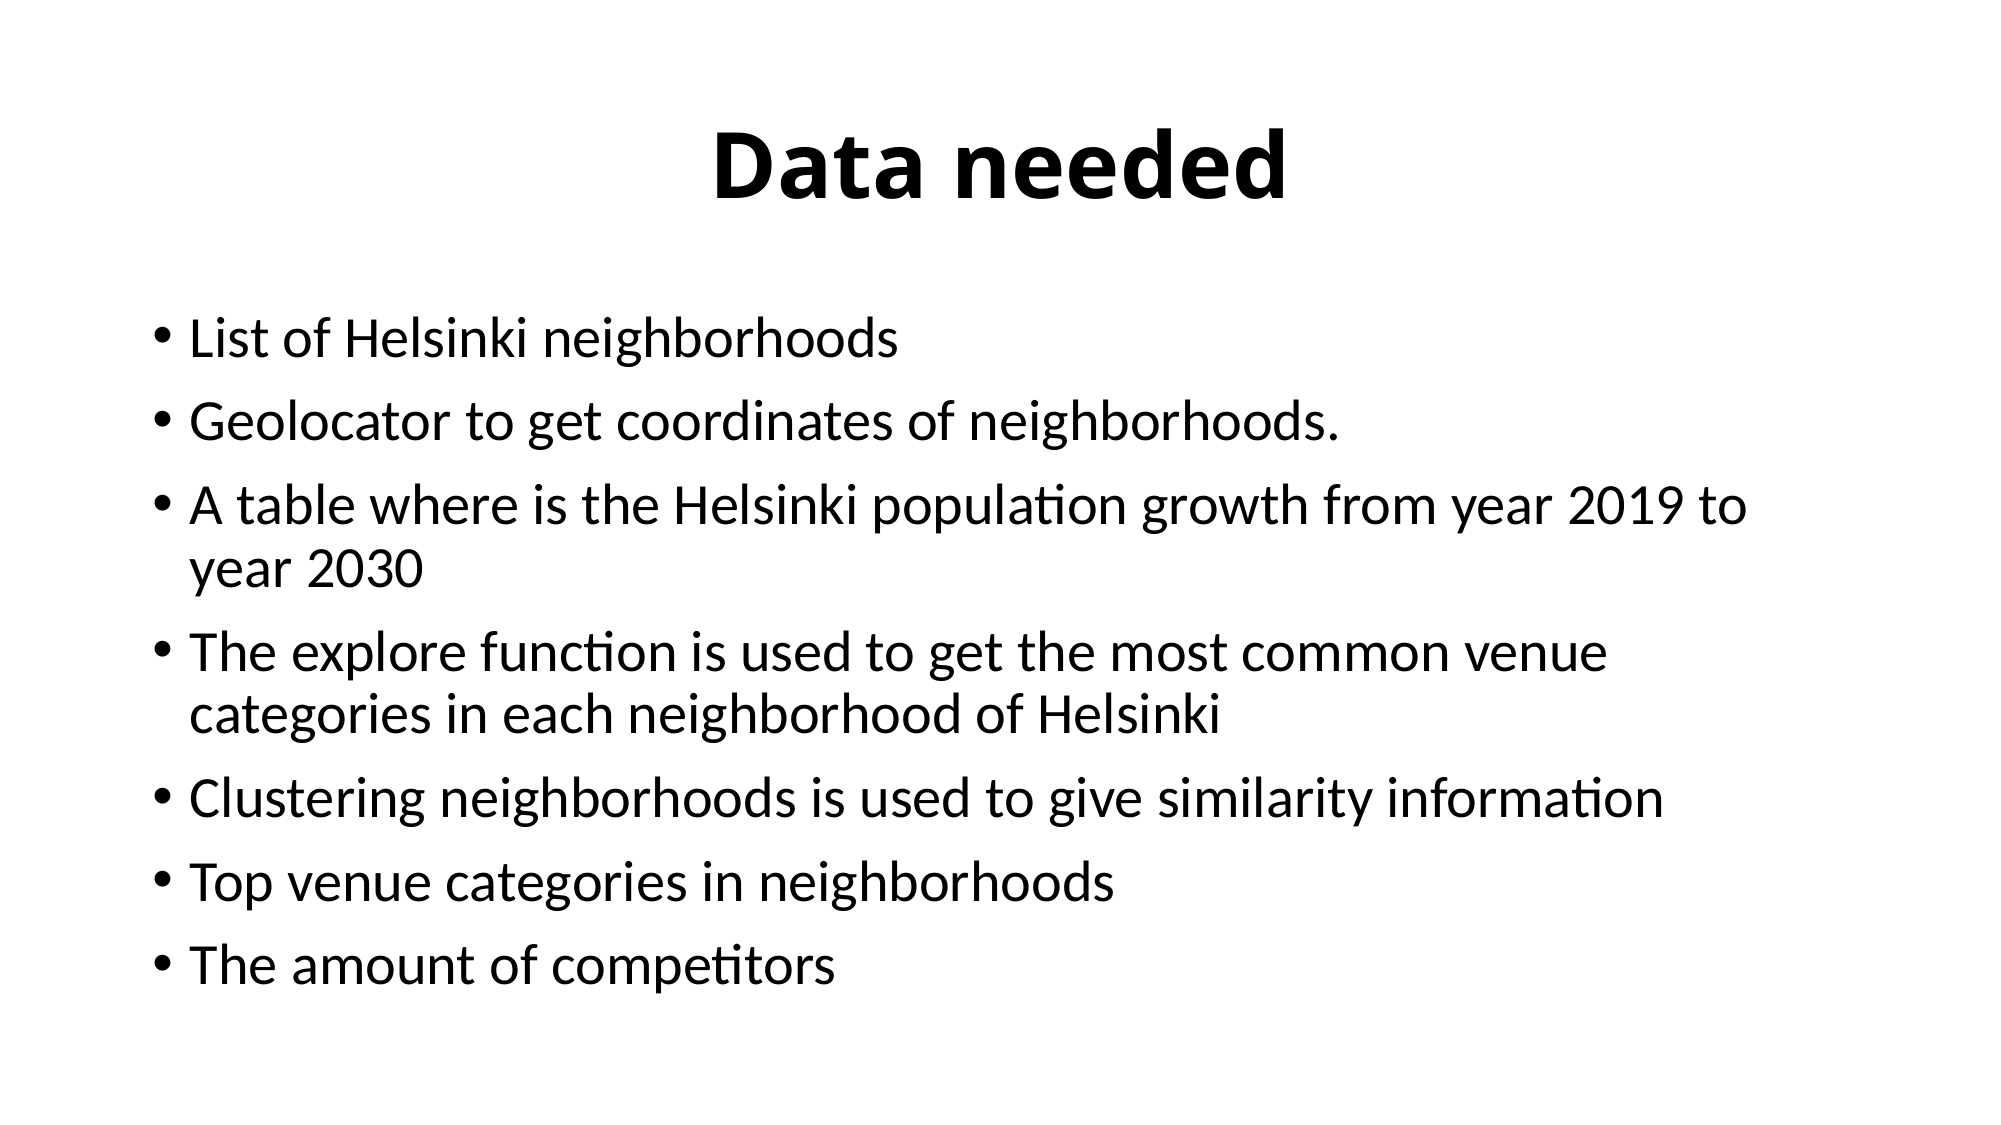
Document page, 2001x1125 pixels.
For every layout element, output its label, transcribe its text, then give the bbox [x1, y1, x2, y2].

title Data needed [137, 59, 1863, 278]
list List of Helsinki neighborhoods Geolocator to get coordinates of neighborhoods. A table where is the Helsinki population growth from year 2019 to year 2030 The explore function is used to get the most common venue categories in each neighborhood of Helsinki Clustering neighborhoods is used to give similarity information Top venue categories in neighborhoods The amount of competitors [137, 299, 1863, 1014]
